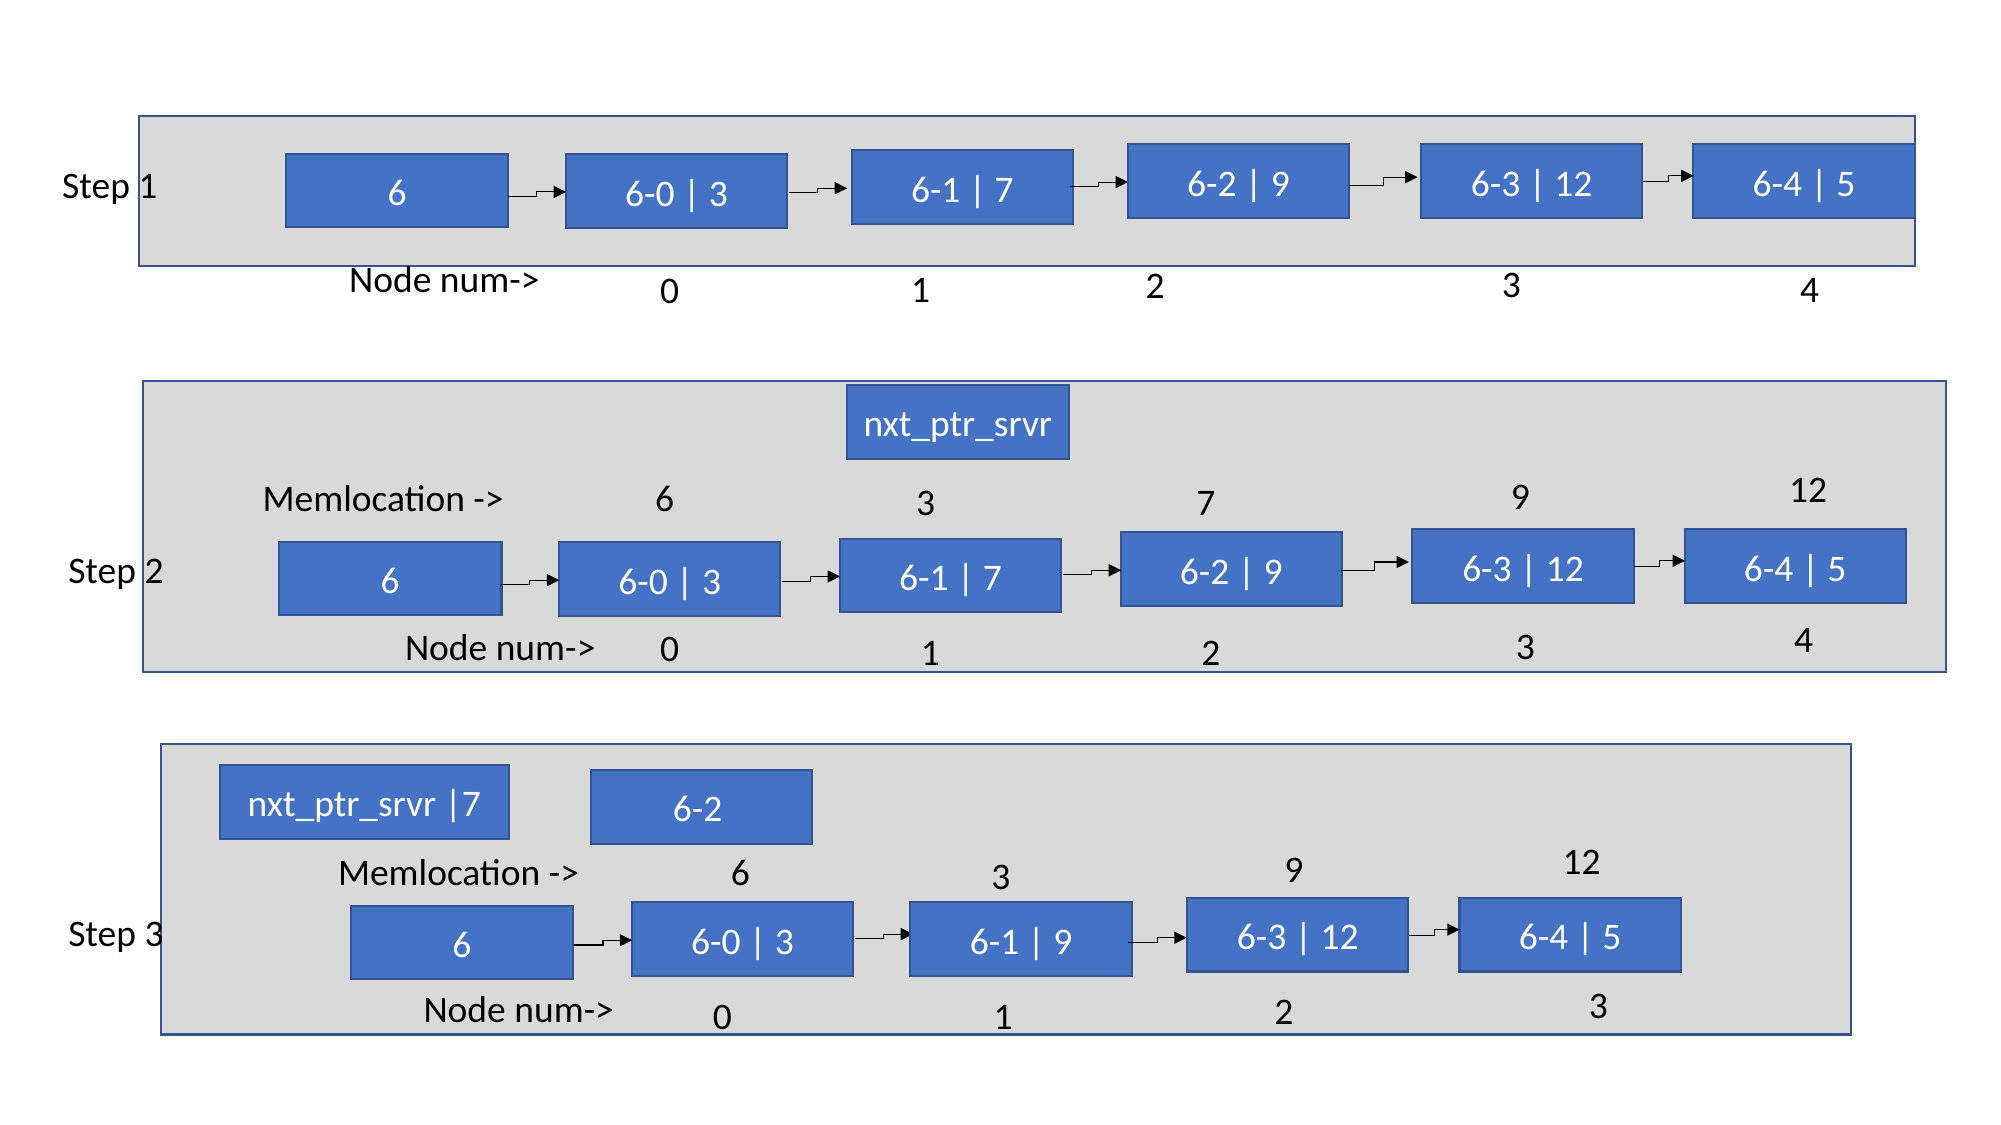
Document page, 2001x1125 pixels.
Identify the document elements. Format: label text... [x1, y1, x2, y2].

text_box 6-2 | 9 [1127, 143, 1350, 219]
text_box 7 [1181, 470, 1271, 531]
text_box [1408, 929, 1460, 936]
text_box Step 1 [47, 153, 229, 214]
text_box [160, 743, 1852, 1036]
text_box 2 [1186, 620, 1276, 681]
text_box 0 [697, 984, 787, 1045]
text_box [1642, 175, 1694, 182]
text_box 6 [350, 905, 574, 980]
text_box [138, 115, 1916, 267]
text_box nxt_ptr_srvr |7 [219, 764, 510, 840]
text_box 6-4 | 5 [1692, 143, 1916, 219]
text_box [854, 934, 914, 939]
text_box Node num-> [408, 977, 636, 1038]
text_box 1 [978, 984, 1068, 1045]
text_box 4 [1779, 607, 1868, 667]
text_box 6 [285, 153, 509, 228]
text_box 6-1 | 7 [839, 538, 1062, 613]
text_box 6-1 | 7 [851, 149, 1074, 225]
text_box 3 [1486, 252, 1576, 313]
text_box 1 [905, 620, 995, 681]
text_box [1340, 561, 1409, 571]
text_box 12 [1774, 457, 1863, 518]
text_box 2 [1259, 979, 1349, 1040]
text_box 3 [976, 844, 1066, 905]
text_box 3 [1573, 973, 1663, 1034]
text_box 12 [1547, 829, 1637, 890]
text_box Node num-> [334, 247, 562, 308]
text_box 6-4 | 5 [1684, 528, 1907, 604]
text_box 6-0 | 3 [565, 153, 788, 229]
text_box 6-2 [590, 769, 813, 845]
text_box 4 [1785, 257, 1874, 318]
text_box nxt_ptr_srvr [846, 384, 1070, 460]
text_box Memlocation -> [323, 840, 618, 901]
text_box 0 [645, 616, 734, 677]
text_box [781, 576, 841, 582]
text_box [573, 940, 633, 945]
text_box 6 [640, 466, 729, 527]
text_box Step 3 [53, 901, 229, 962]
text_box Node num-> [389, 615, 618, 676]
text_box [500, 580, 560, 585]
text_box 6 [278, 541, 503, 616]
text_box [1633, 560, 1685, 567]
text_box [1128, 937, 1187, 943]
text_box Step 2 [53, 538, 267, 599]
text_box 1 [895, 258, 985, 318]
text_box [142, 380, 1947, 673]
text_box 3 [900, 470, 990, 531]
text_box 3 [1500, 614, 1590, 675]
text_box 6-0 | 3 [558, 541, 781, 617]
text_box 0 [645, 258, 734, 319]
text_box 6-0 | 3 [631, 901, 854, 977]
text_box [1349, 177, 1418, 186]
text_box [1062, 570, 1122, 575]
text_box 6 [715, 840, 805, 901]
text_box 6-3 | 12 [1186, 897, 1409, 973]
text_box 2 [1130, 253, 1220, 313]
text_box 6-3 | 12 [1411, 528, 1635, 604]
text_box 9 [1495, 464, 1585, 525]
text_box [1069, 181, 1128, 187]
text_box Memlocation -> [247, 466, 542, 527]
text_box 6-3 | 12 [1420, 143, 1643, 219]
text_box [788, 188, 848, 193]
text_box 6-1 | 9 [909, 901, 1133, 977]
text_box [507, 191, 567, 197]
text_box 6-4 | 5 [1458, 897, 1682, 973]
text_box 6-2 | 9 [1120, 531, 1343, 607]
text_box 9 [1269, 837, 1358, 898]
